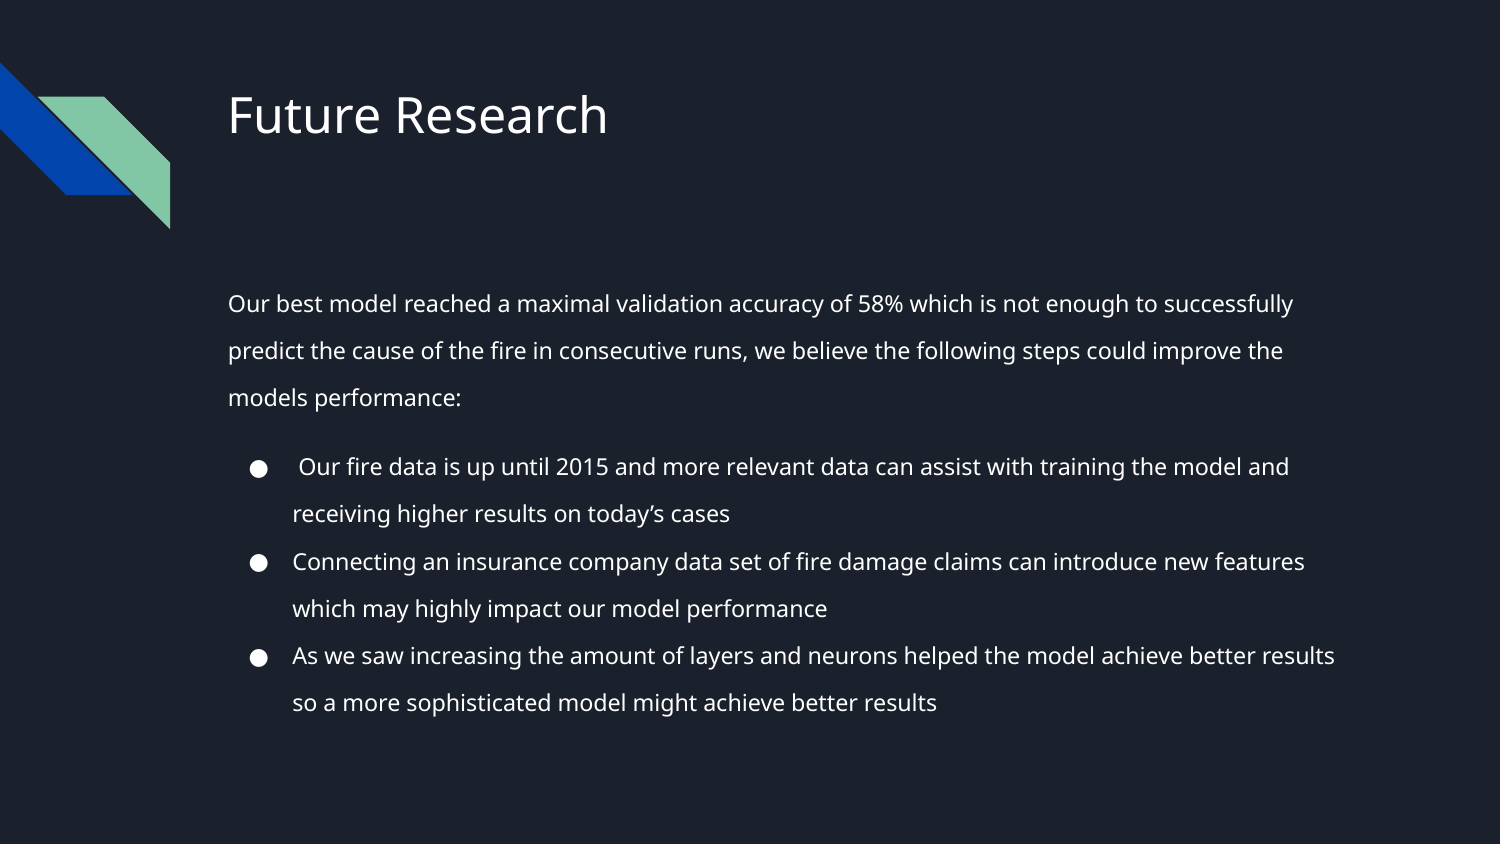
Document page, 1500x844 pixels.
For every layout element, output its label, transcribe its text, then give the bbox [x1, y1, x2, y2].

list Our best model reached a maximal validation accuracy of 58% which is not enough to successfully predict the cause of the fire in consecutive runs, we believe the following steps could improve the models performance: Our fire data is up until 2015 and more relevant data can assist with training the model and receiving higher results on today’s cases Connecting an insurance company data set of fire damage claims can introduce new features which may highly impact our model performance As we saw increasing the amount of layers and neurons helped the model achieve better results so a more sophisticated model might achieve better results [212, 257, 1368, 735]
title Future Research [212, 64, 1368, 215]
